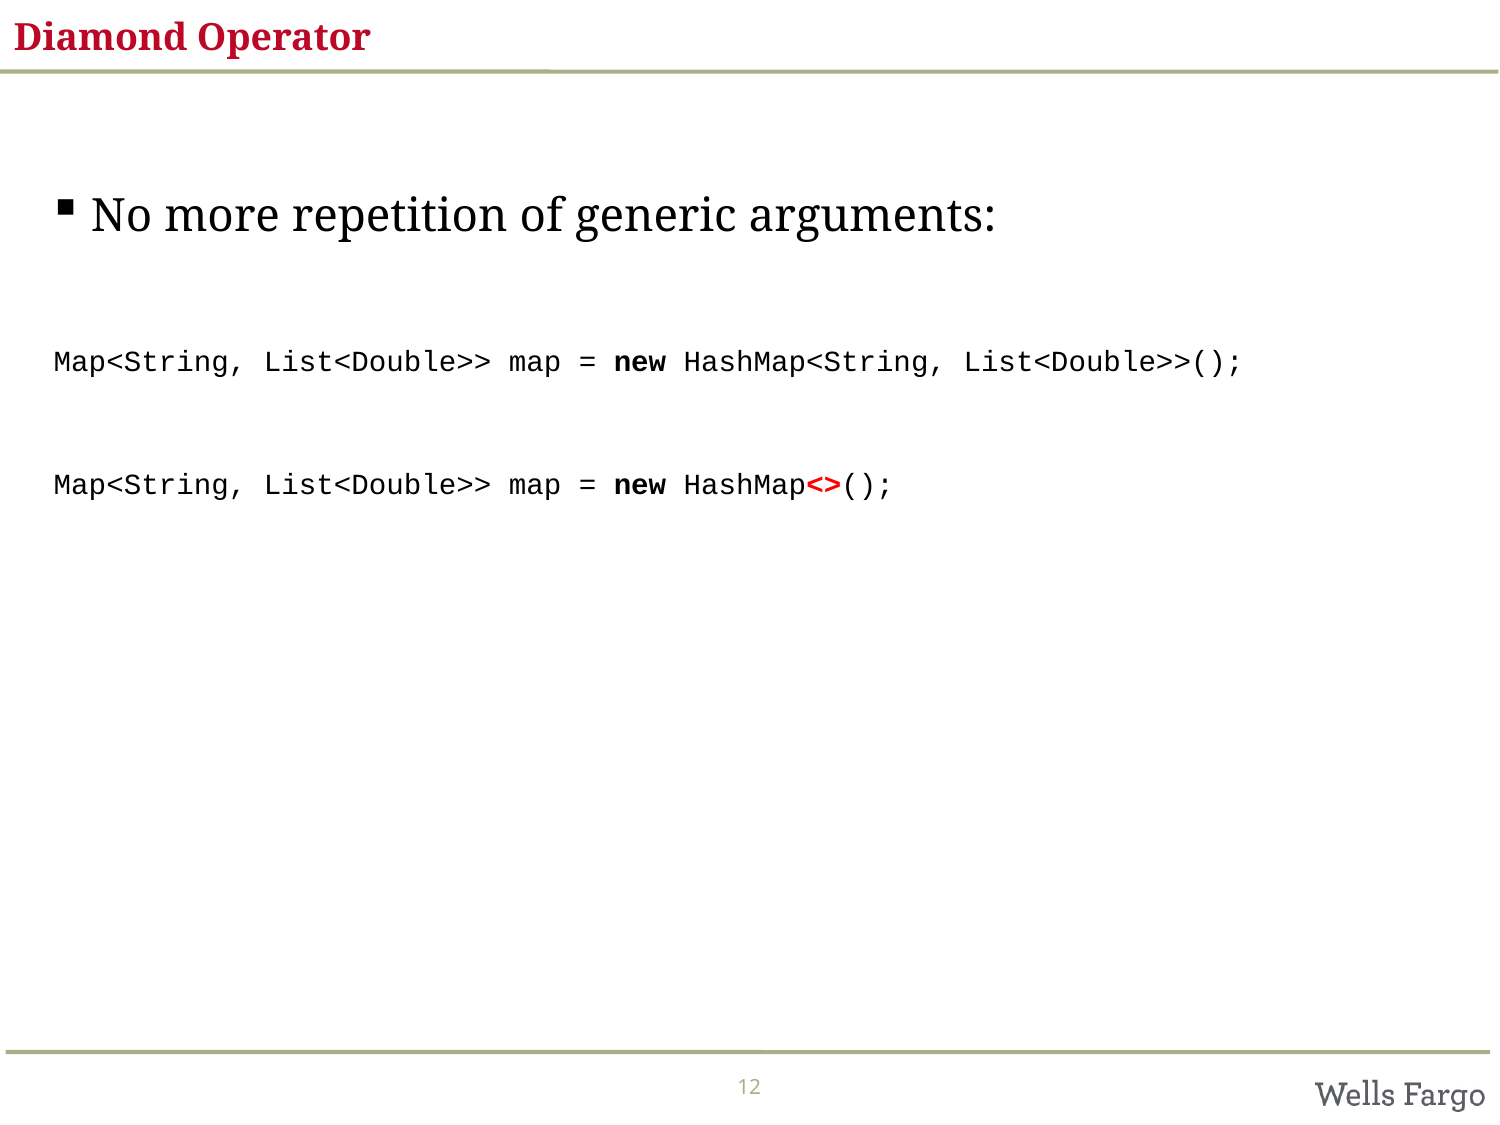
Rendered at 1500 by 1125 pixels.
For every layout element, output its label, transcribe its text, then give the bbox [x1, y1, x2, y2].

title Diamond Operator [0, 5, 1412, 64]
list No more repetition of generic arguments: Map<String, List<Double>> map = new HashMap<String, List<Double>>(); Map<String, List<Double>> map = new HashMap<>(); [38, 178, 1394, 1014]
slide_number 12 [675, 1065, 824, 1120]
picture [1307, 1065, 1486, 1117]
